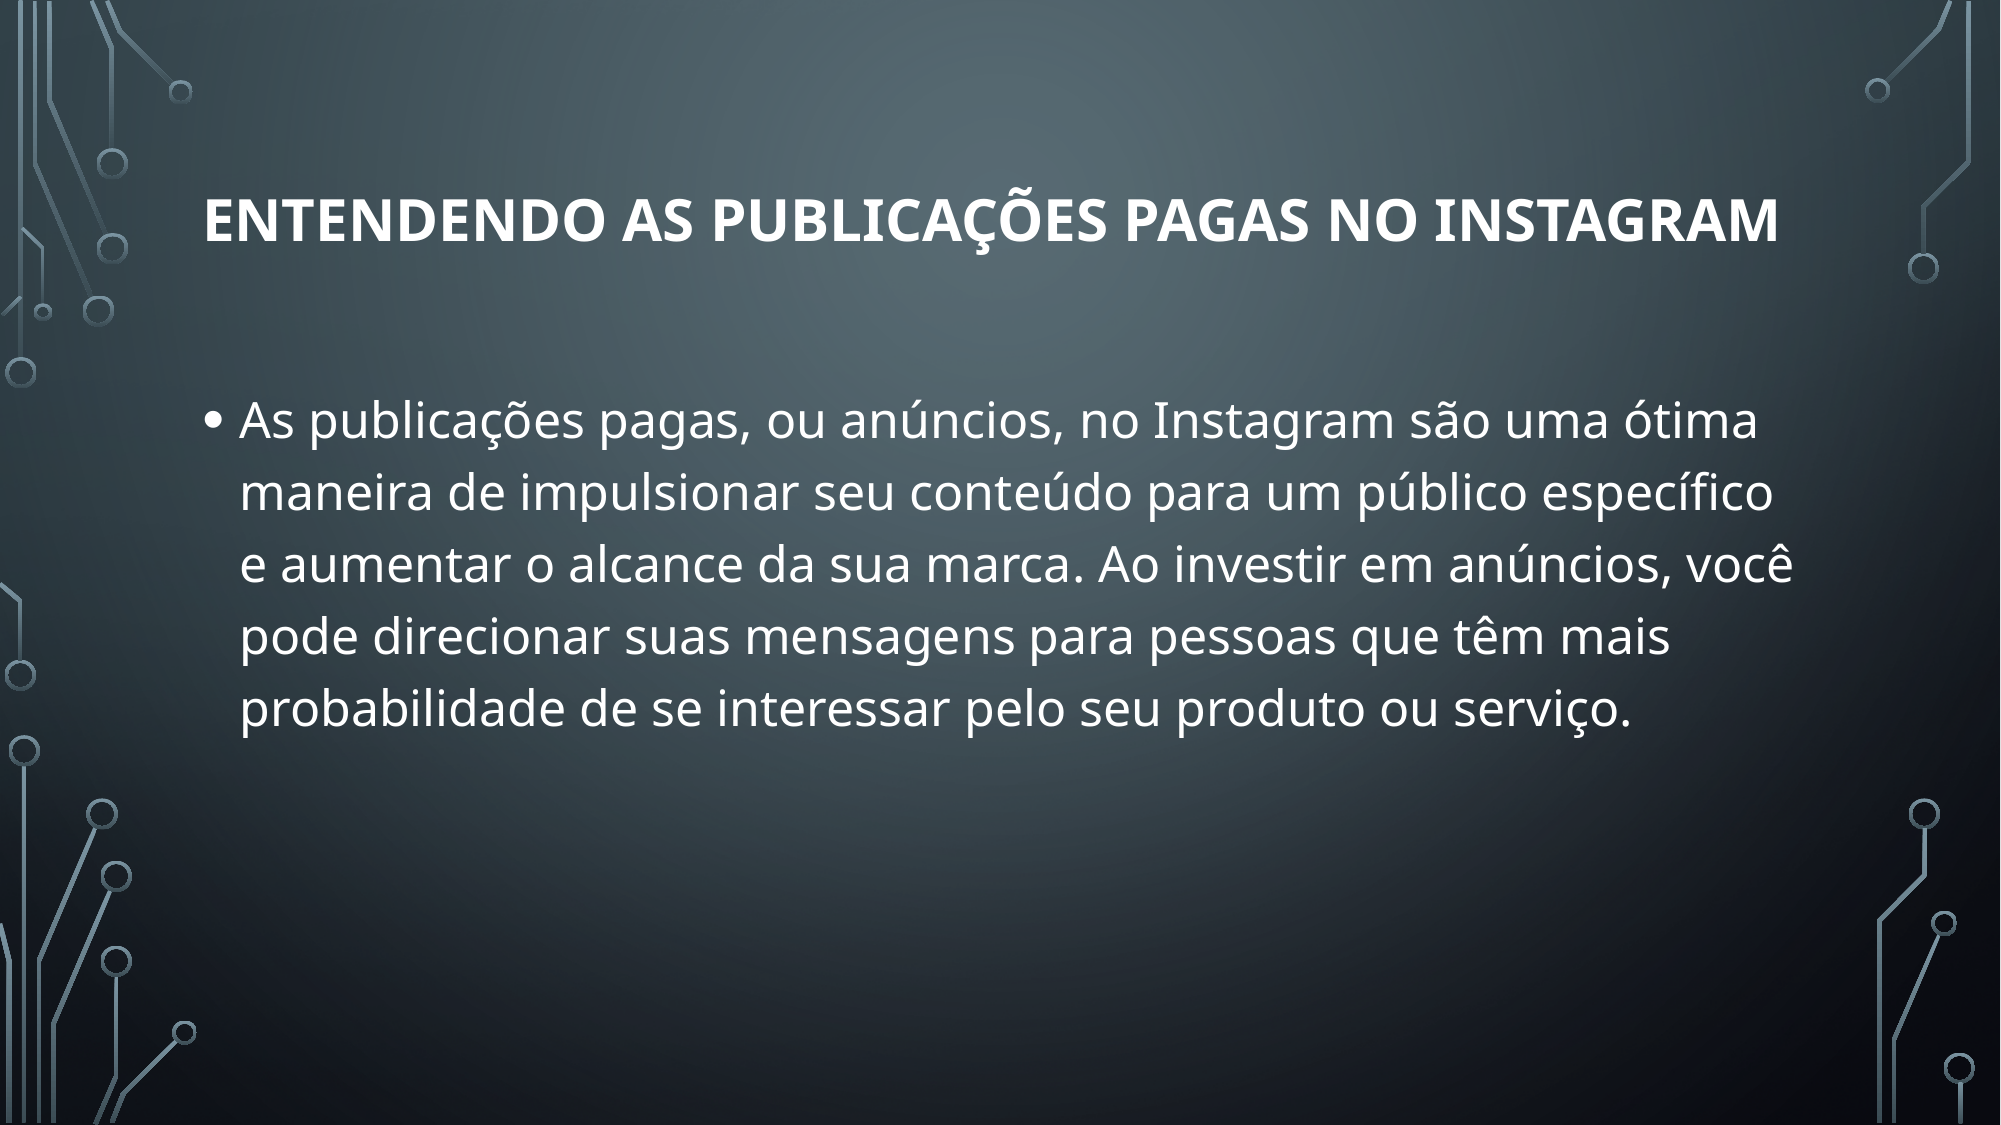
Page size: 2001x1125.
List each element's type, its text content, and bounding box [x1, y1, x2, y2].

title Entendendo as Publicações Pagas no Instagram [187, 101, 1813, 344]
list As publicações pagas, ou anúncios, no Instagram são uma ótima maneira de impulsionar seu conteúdo para um público específico e aumentar o alcance da sua marca. Ao investir em anúncios, você pode direcionar suas mensagens para pessoas que têm mais probabilidade de se interessar pelo seu produto ou serviço. [187, 369, 1813, 950]
